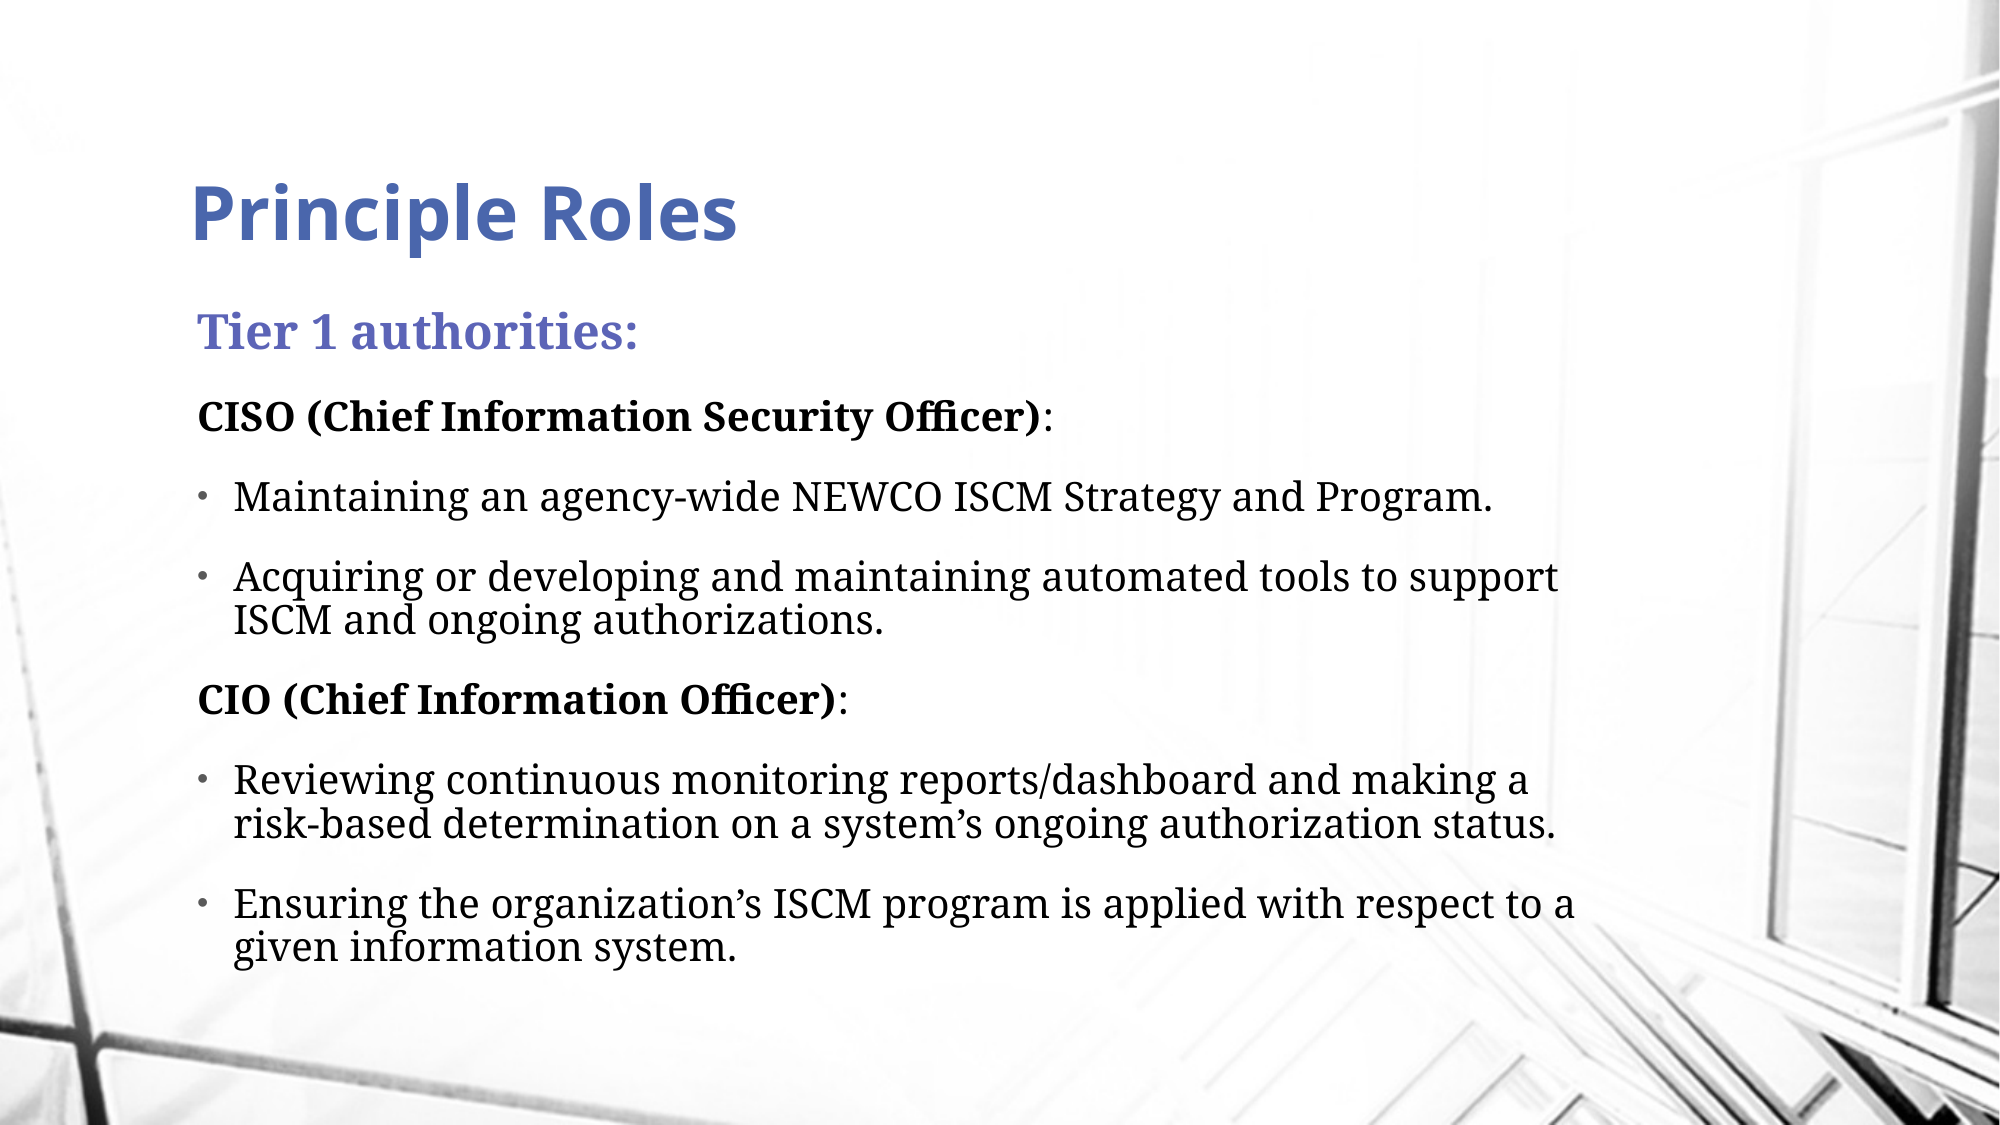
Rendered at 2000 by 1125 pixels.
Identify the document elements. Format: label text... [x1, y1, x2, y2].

title Principle Roles [174, 87, 1600, 263]
picture [0, 0, 2000, 1125]
list Tier 1 authorities: CISO (Chief Information Security Officer): Maintaining an agency-wide NEWCO ISCM Strategy and Program. Acquiring or developing and maintaining automated tools to support ISCM and ongoing authorizations. CIO (Chief Information Officer): Reviewing continuous monitoring reports/dashboard and making a risk-based determination on a system’s ongoing authorization status. Ensuring the organization’s ISCM program is applied with respect to a given information system. [174, 299, 1600, 988]
